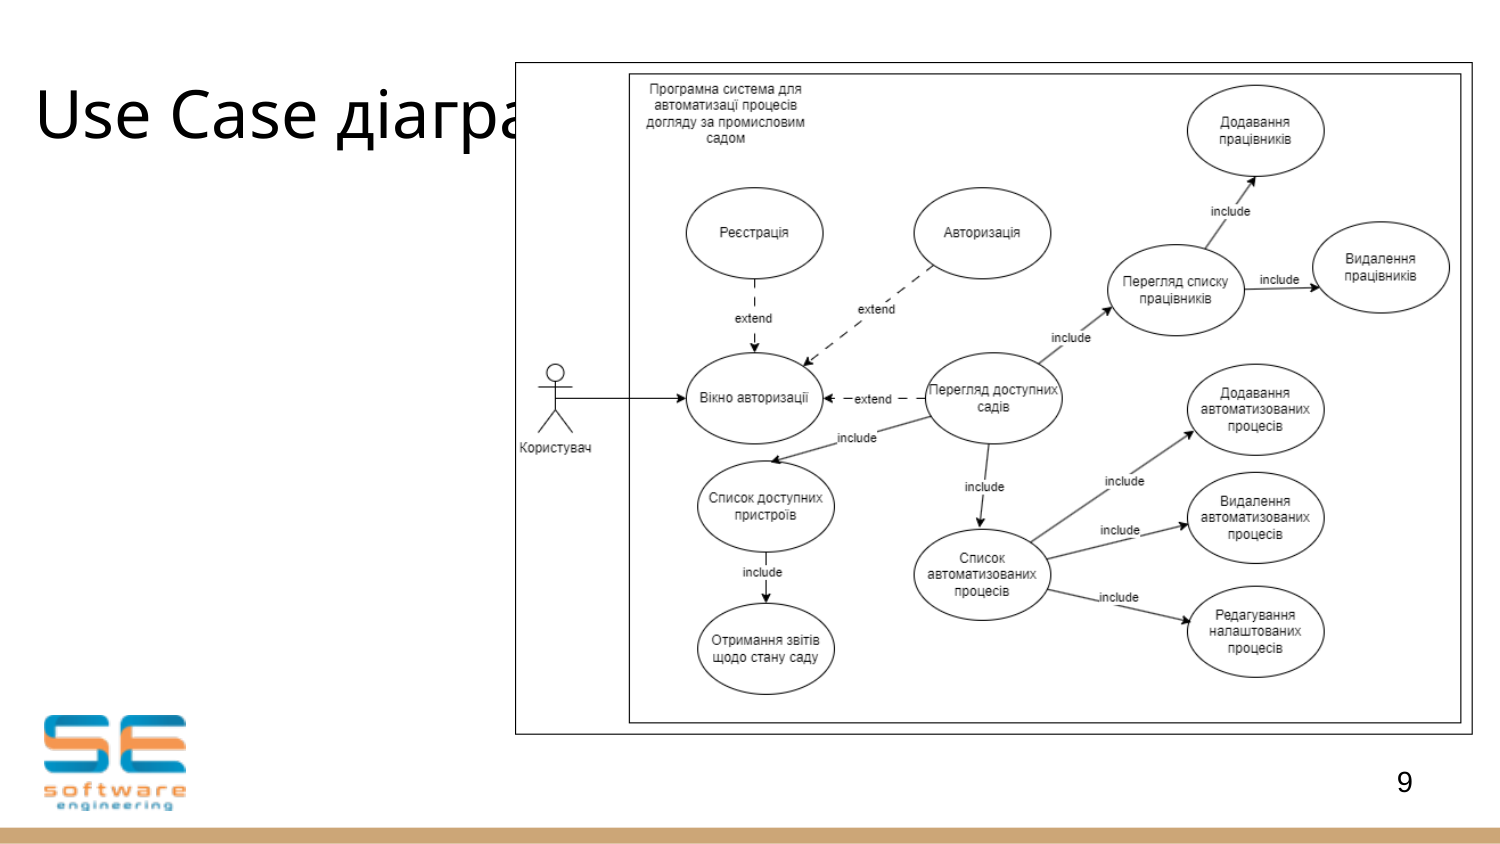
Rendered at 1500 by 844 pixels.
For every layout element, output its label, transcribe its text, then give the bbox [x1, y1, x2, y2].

title Use Case діаграма [19, 30, 1417, 168]
text_box 9 [1382, 755, 1500, 806]
picture [43, 714, 186, 811]
picture [514, 62, 1474, 737]
